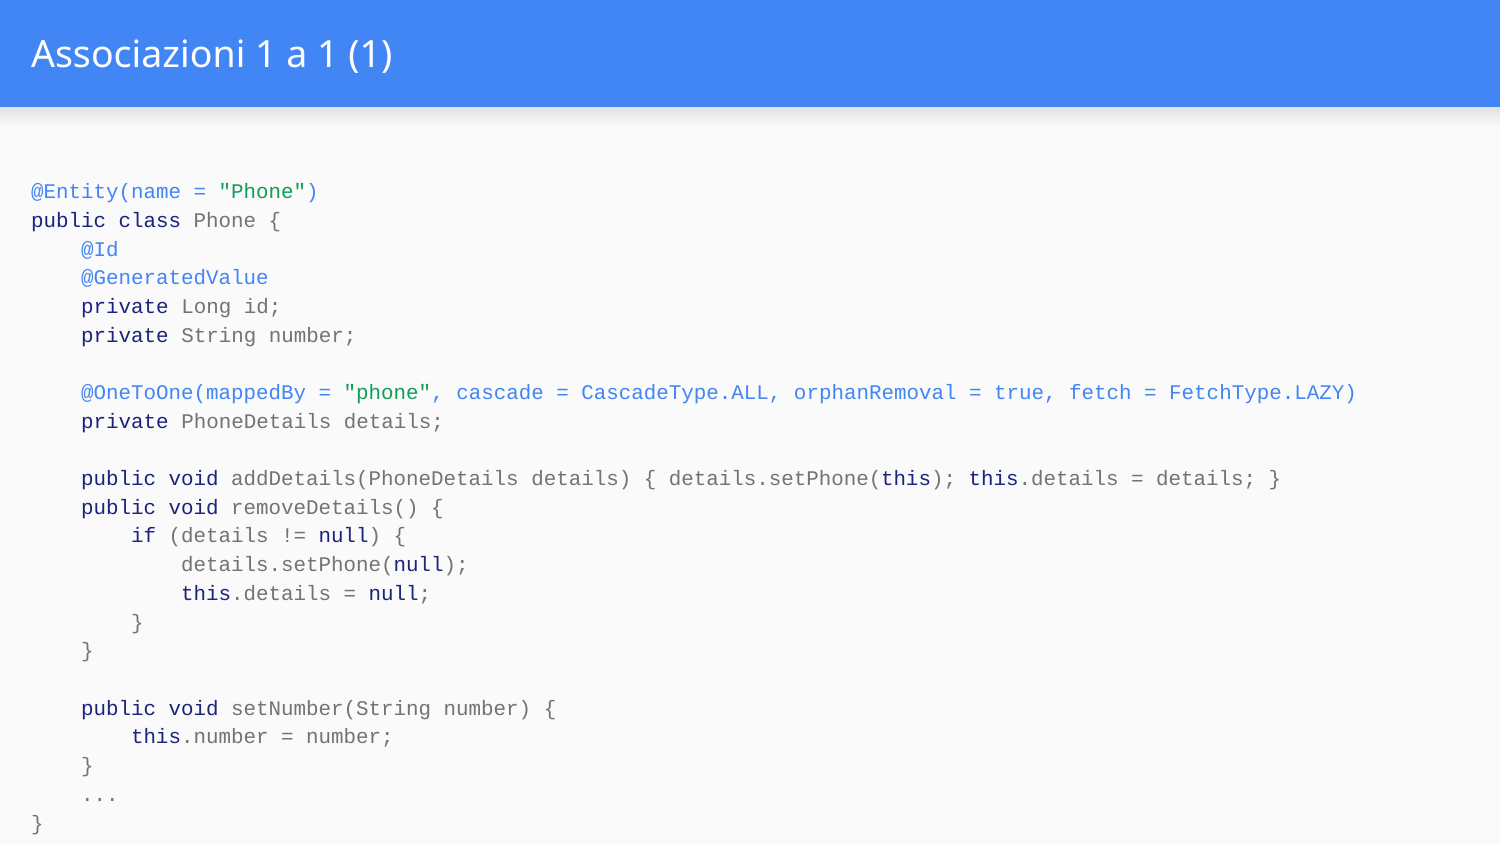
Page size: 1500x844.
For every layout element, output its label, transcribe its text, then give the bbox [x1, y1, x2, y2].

list @Entity(name = "Phone") public class Phone { @Id @GeneratedValue private Long id; private String number; @OneToOne(mappedBy = "phone", cascade = CascadeType.ALL, orphanRemoval = true, fetch = FetchType.LAZY) private PhoneDetails details; public void addDetails(PhoneDetails details) { details.setPhone(this); this.details = details; } public void removeDetails() { if (details != null) { details.setPhone(null); this.details = null; } } public void setNumber(String number) { this.number = number; } ... } [16, 159, 1483, 821]
title Associazioni 1 a 1 (1) [16, 2, 1464, 102]
